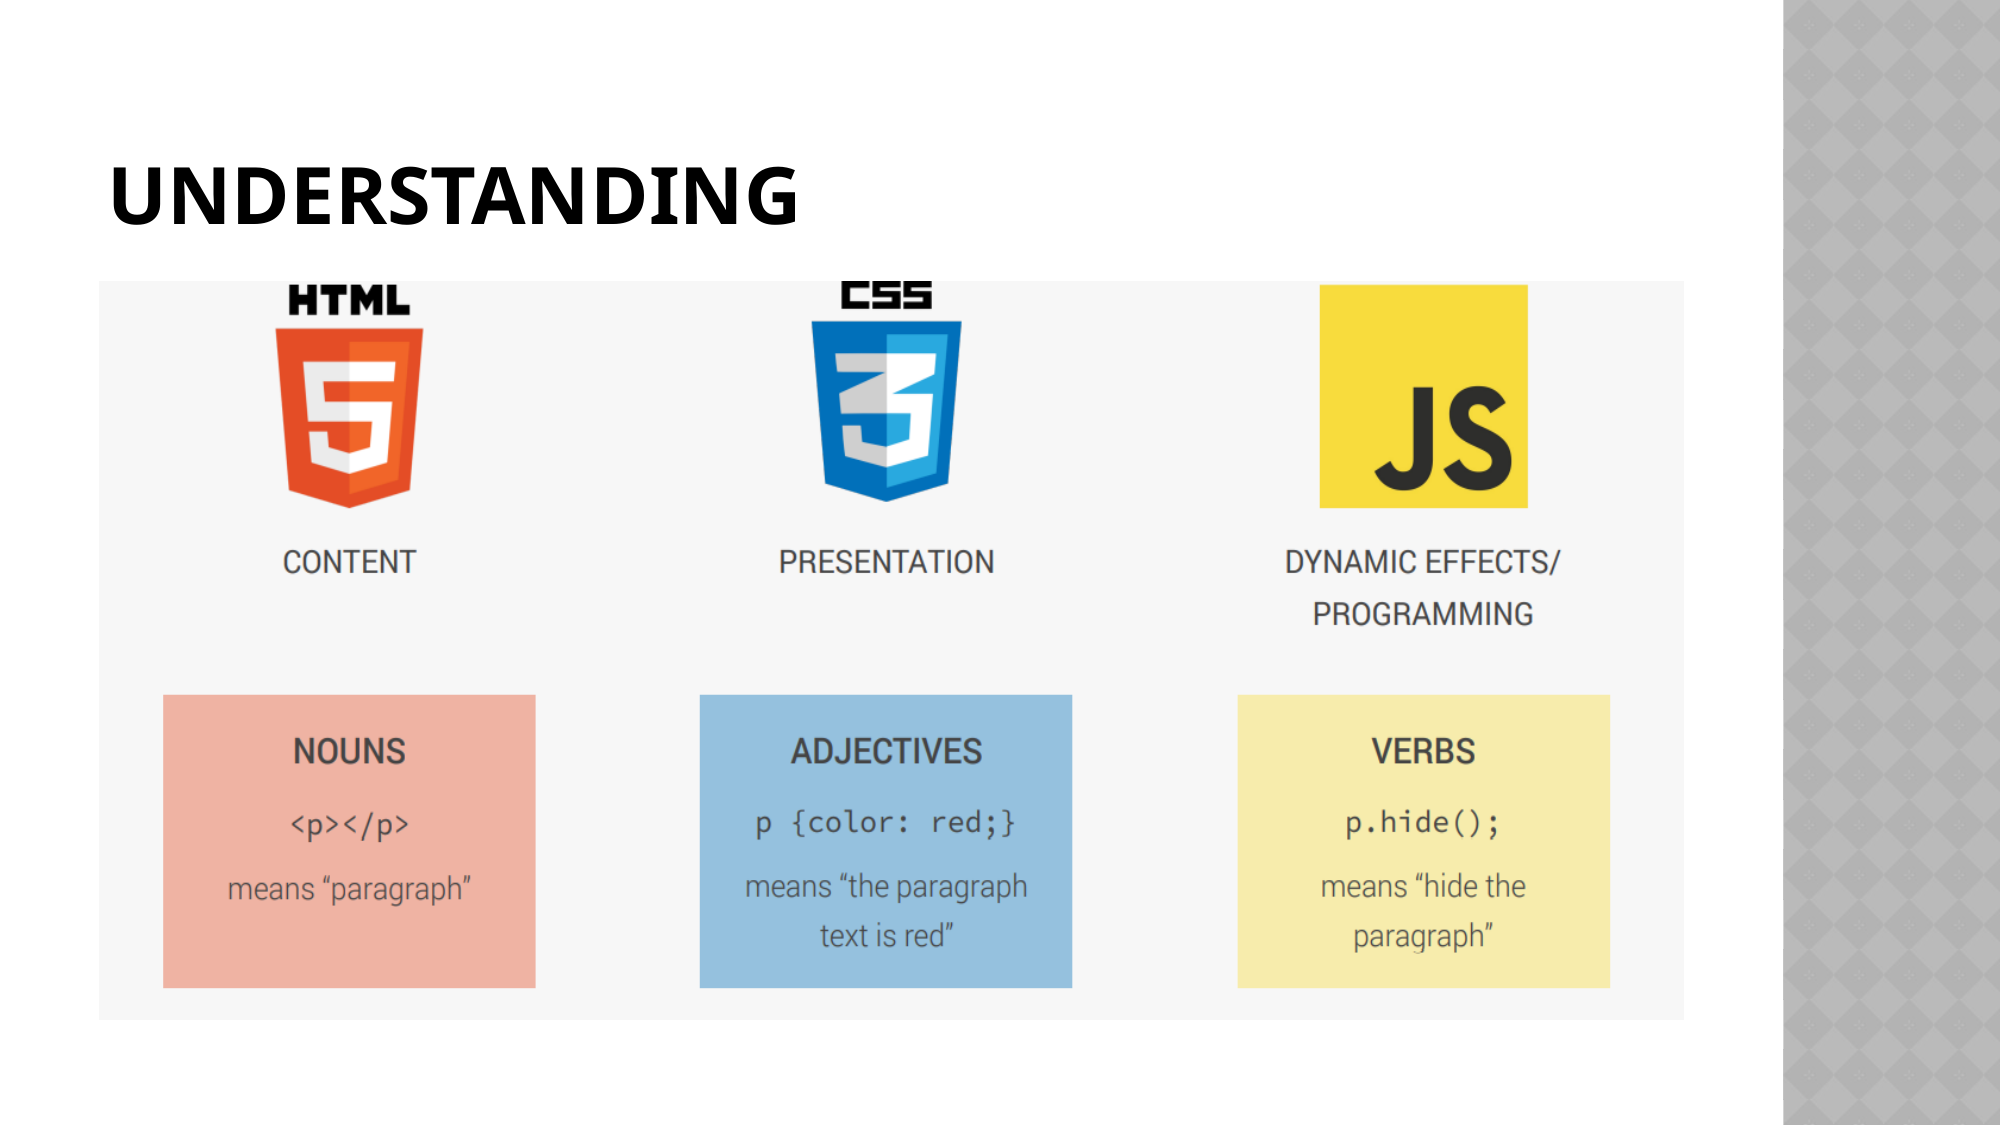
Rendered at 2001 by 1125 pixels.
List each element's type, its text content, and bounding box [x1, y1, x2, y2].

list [99, 280, 1684, 1020]
title understanding [99, 52, 1684, 240]
